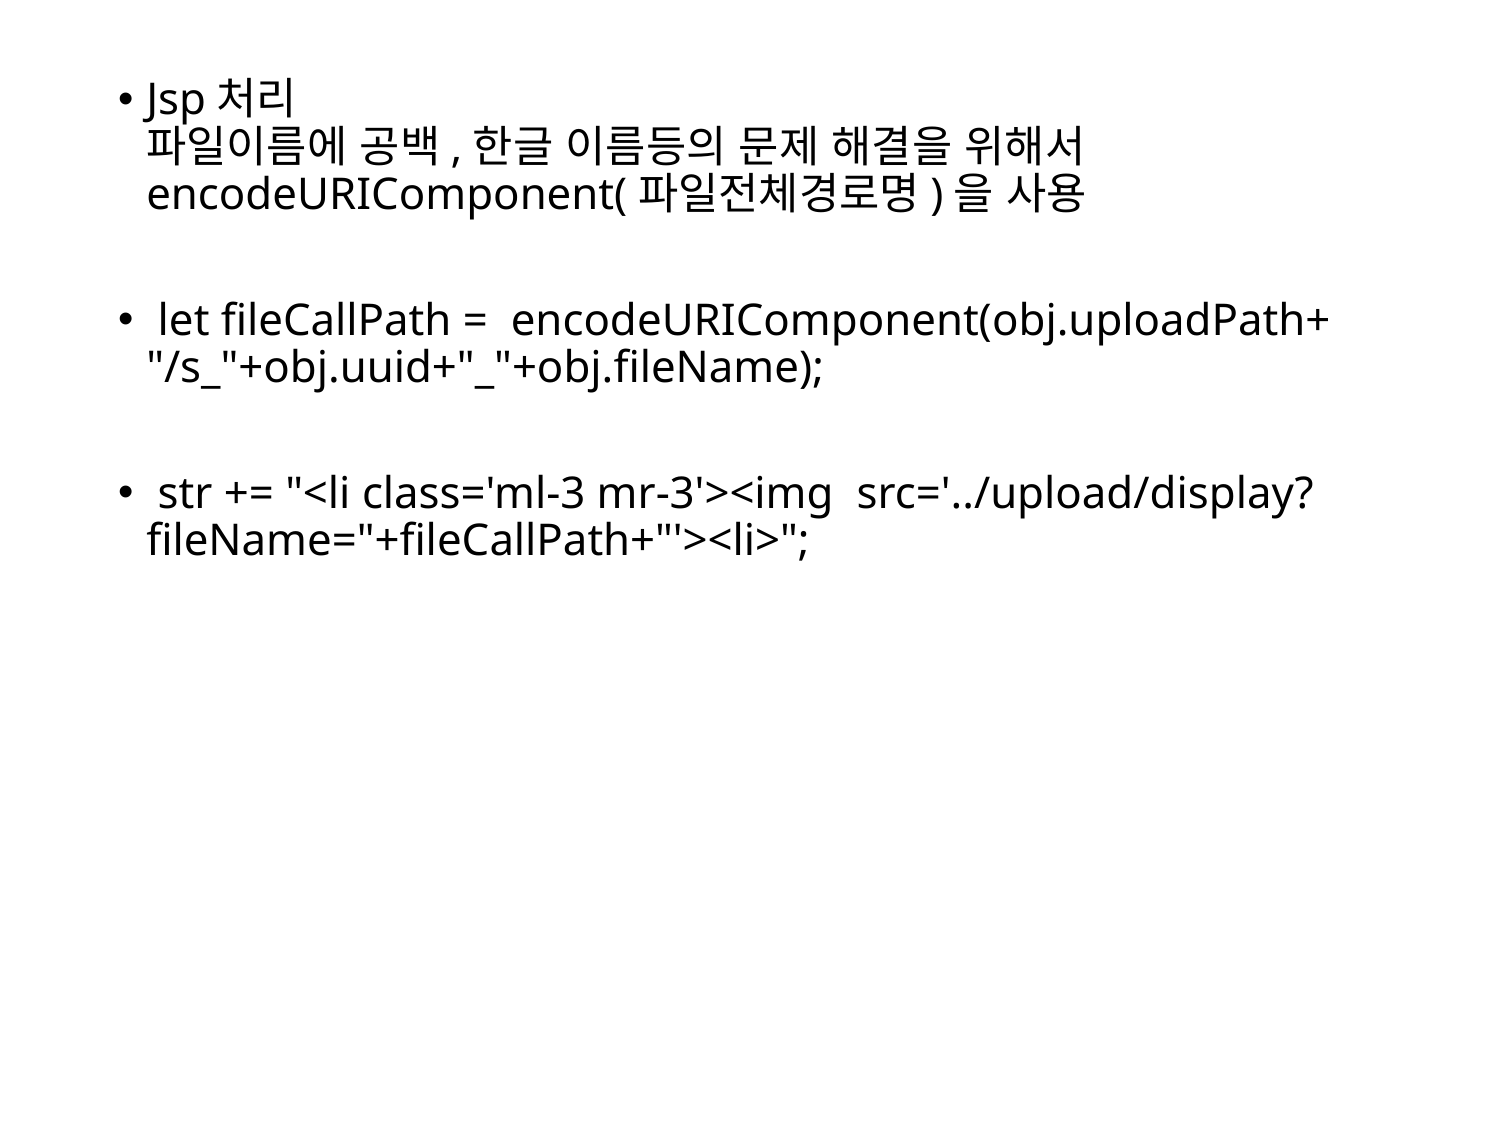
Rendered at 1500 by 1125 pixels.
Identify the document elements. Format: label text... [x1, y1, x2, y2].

list Jsp처리 파일이름에 공백,한글 이름등의 문제 해결을 위해서 encodeURIComponent(파일전체경로명)을 사용 let fileCallPath = encodeURIComponent(obj.uploadPath+ "/s_"+obj.uuid+"_"+obj.fileName); str += "<li class='ml-3 mr-3'><img src='../upload/display?fileName="+fileCallPath+"'><li>"; [103, 69, 1397, 1014]
